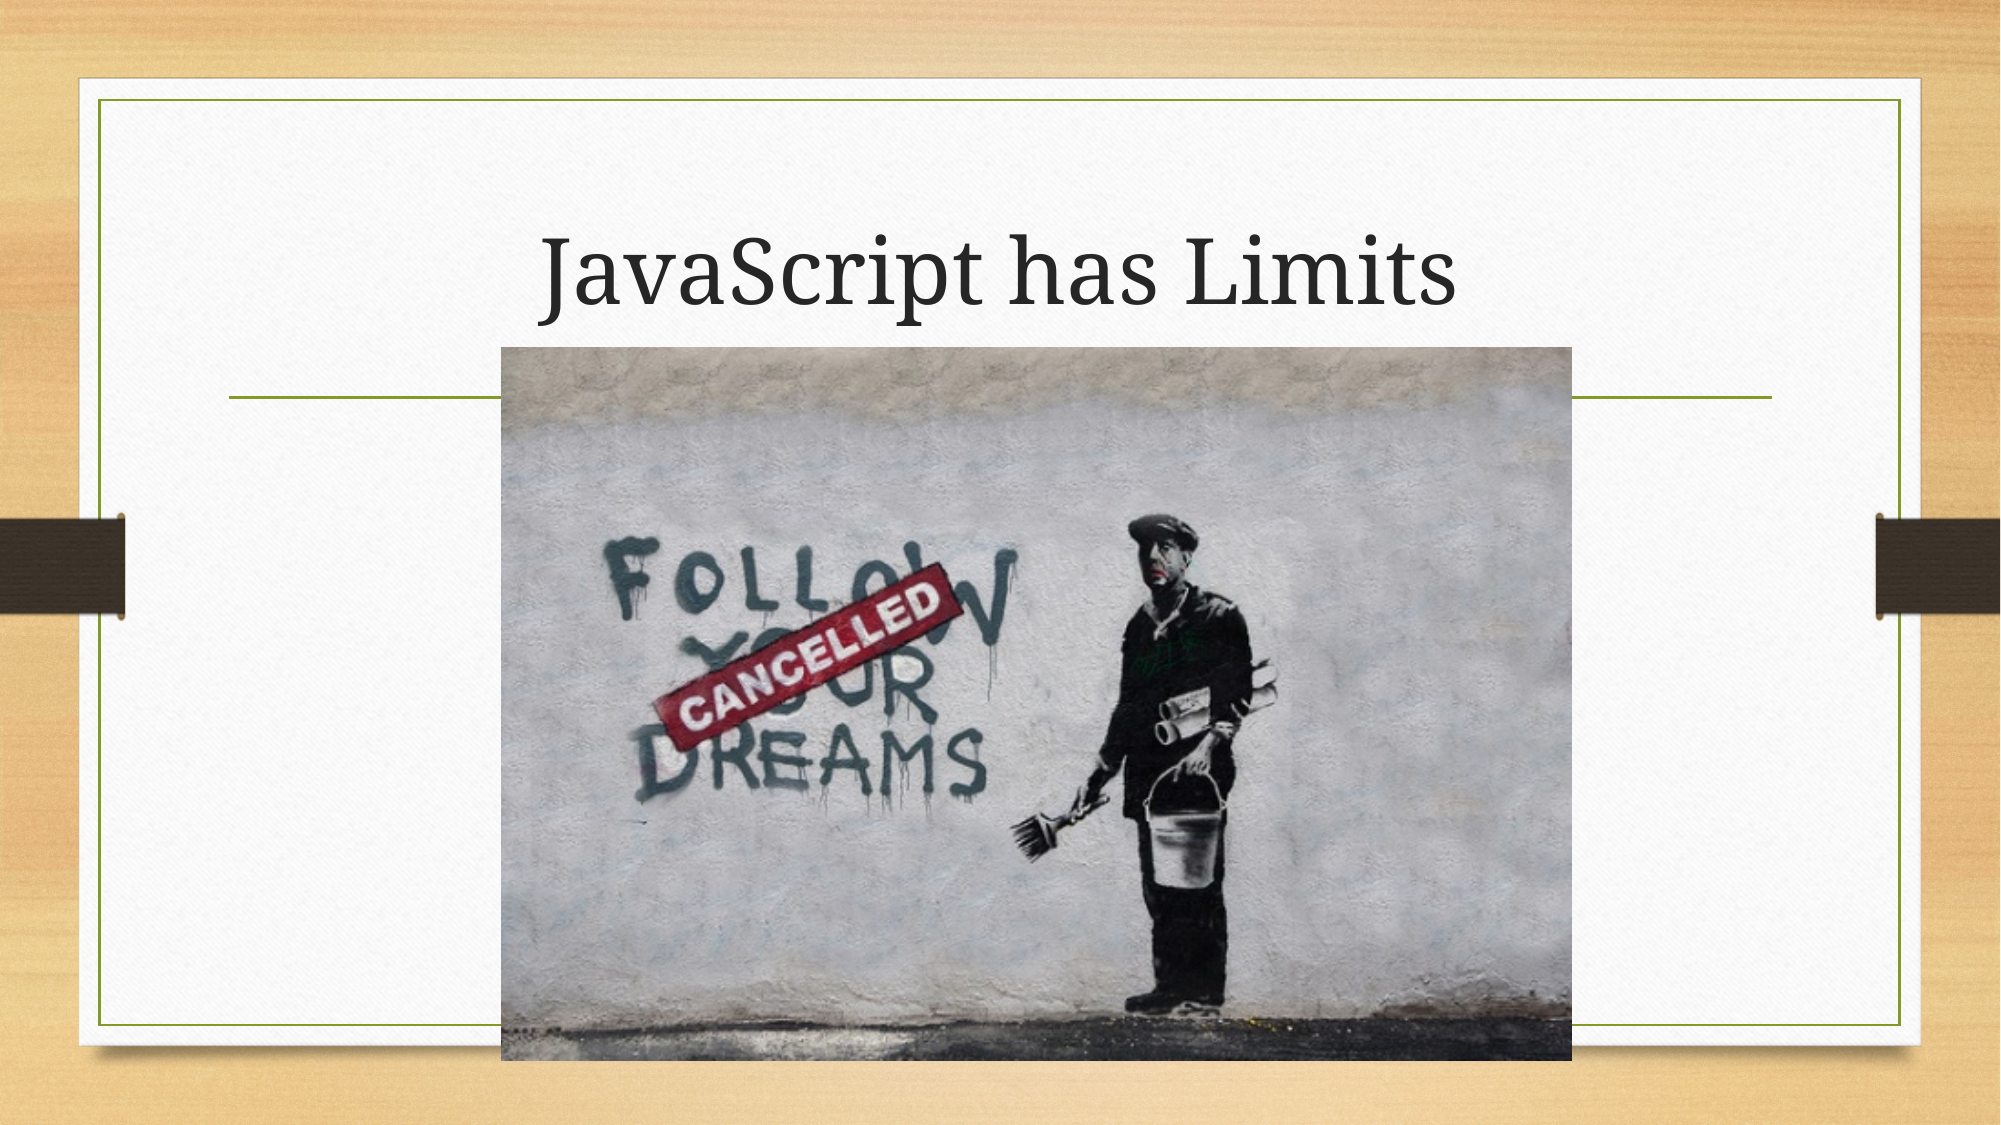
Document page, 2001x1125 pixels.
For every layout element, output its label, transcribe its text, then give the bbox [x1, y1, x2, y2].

title JavaScript has Limits [212, 161, 1788, 375]
picture [0, 0, 2001, 1125]
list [501, 347, 1572, 1062]
